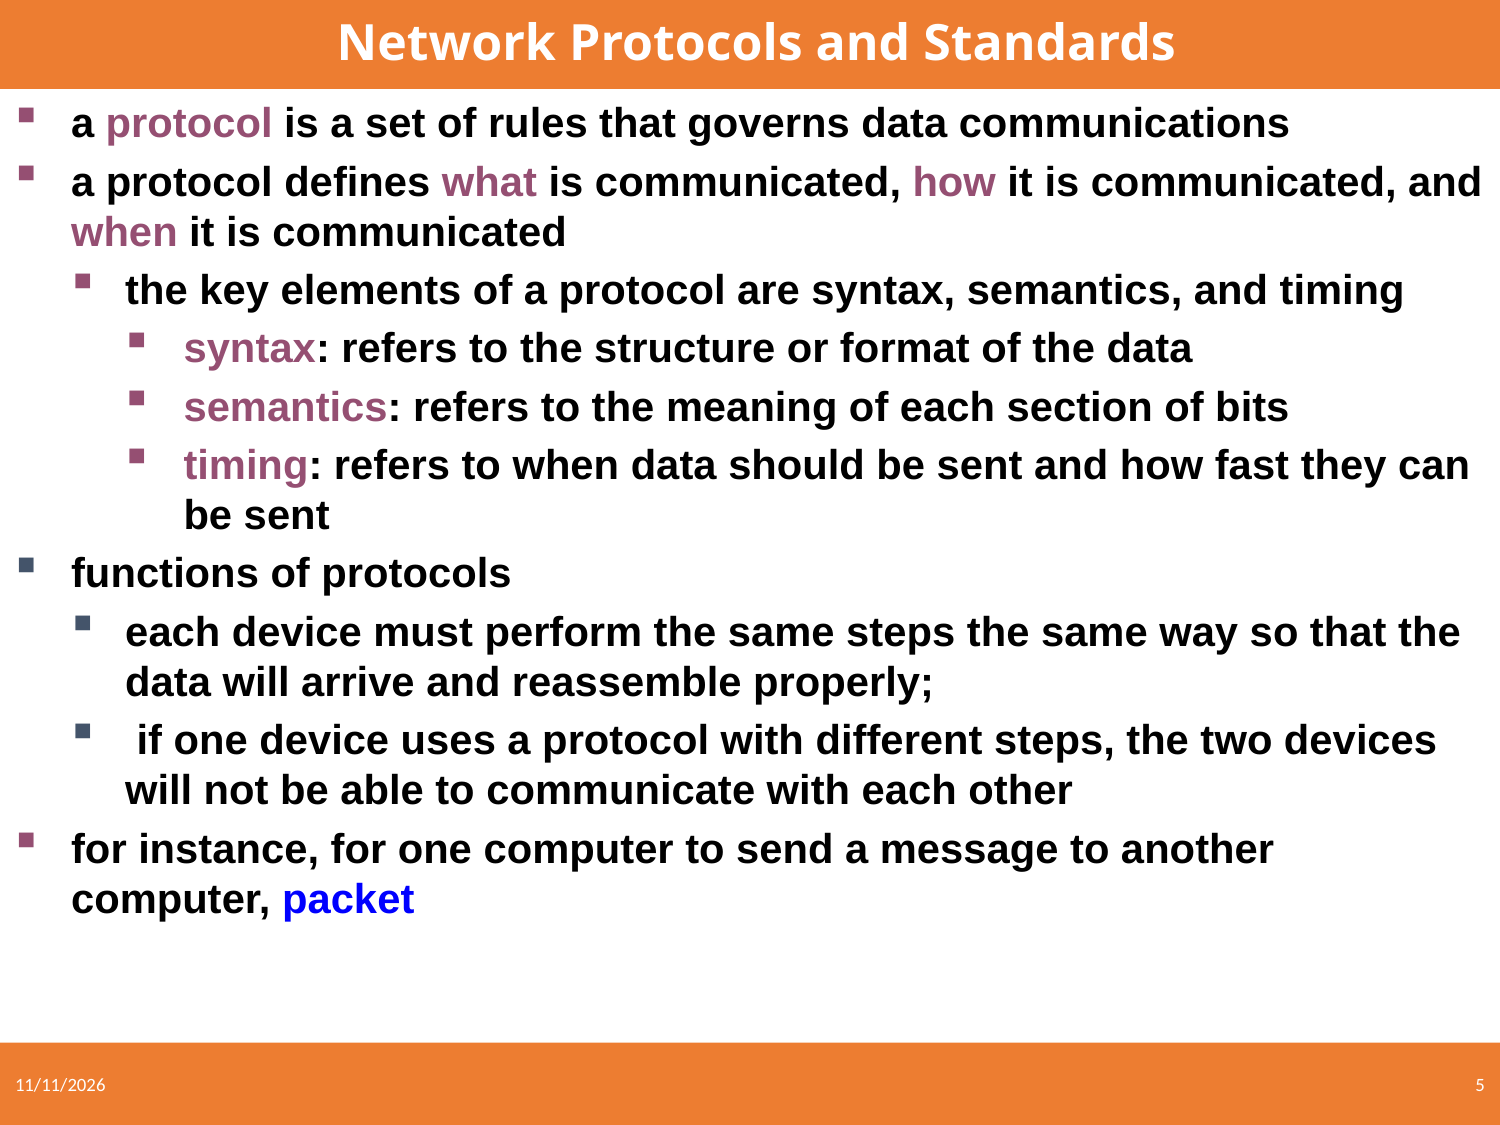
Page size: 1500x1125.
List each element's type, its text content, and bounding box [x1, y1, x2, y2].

text_box a protocol is a set of rules that governs data communications a protocol defines what is communicated, how it is communicated, and when it is communicated the key elements of a protocol are syntax, semantics, and timing syntax: refers to the structure or format of the data semantics: refers to the meaning of each section of bits timing: refers to when data should be sent and how fast they can be sent functions of protocols each device must perform the same steps the same way so that the data will arrive and reassemble properly; if one device uses a protocol with different steps, the two devices will not be able to communicate with each other for instance, for one computer to send a message to another computer, packet [0, 88, 1500, 1043]
slide_number 5 [1059, 1043, 1500, 1125]
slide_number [0, 1043, 1059, 1125]
title Network Protocols and Standards [0, 0, 1500, 88]
